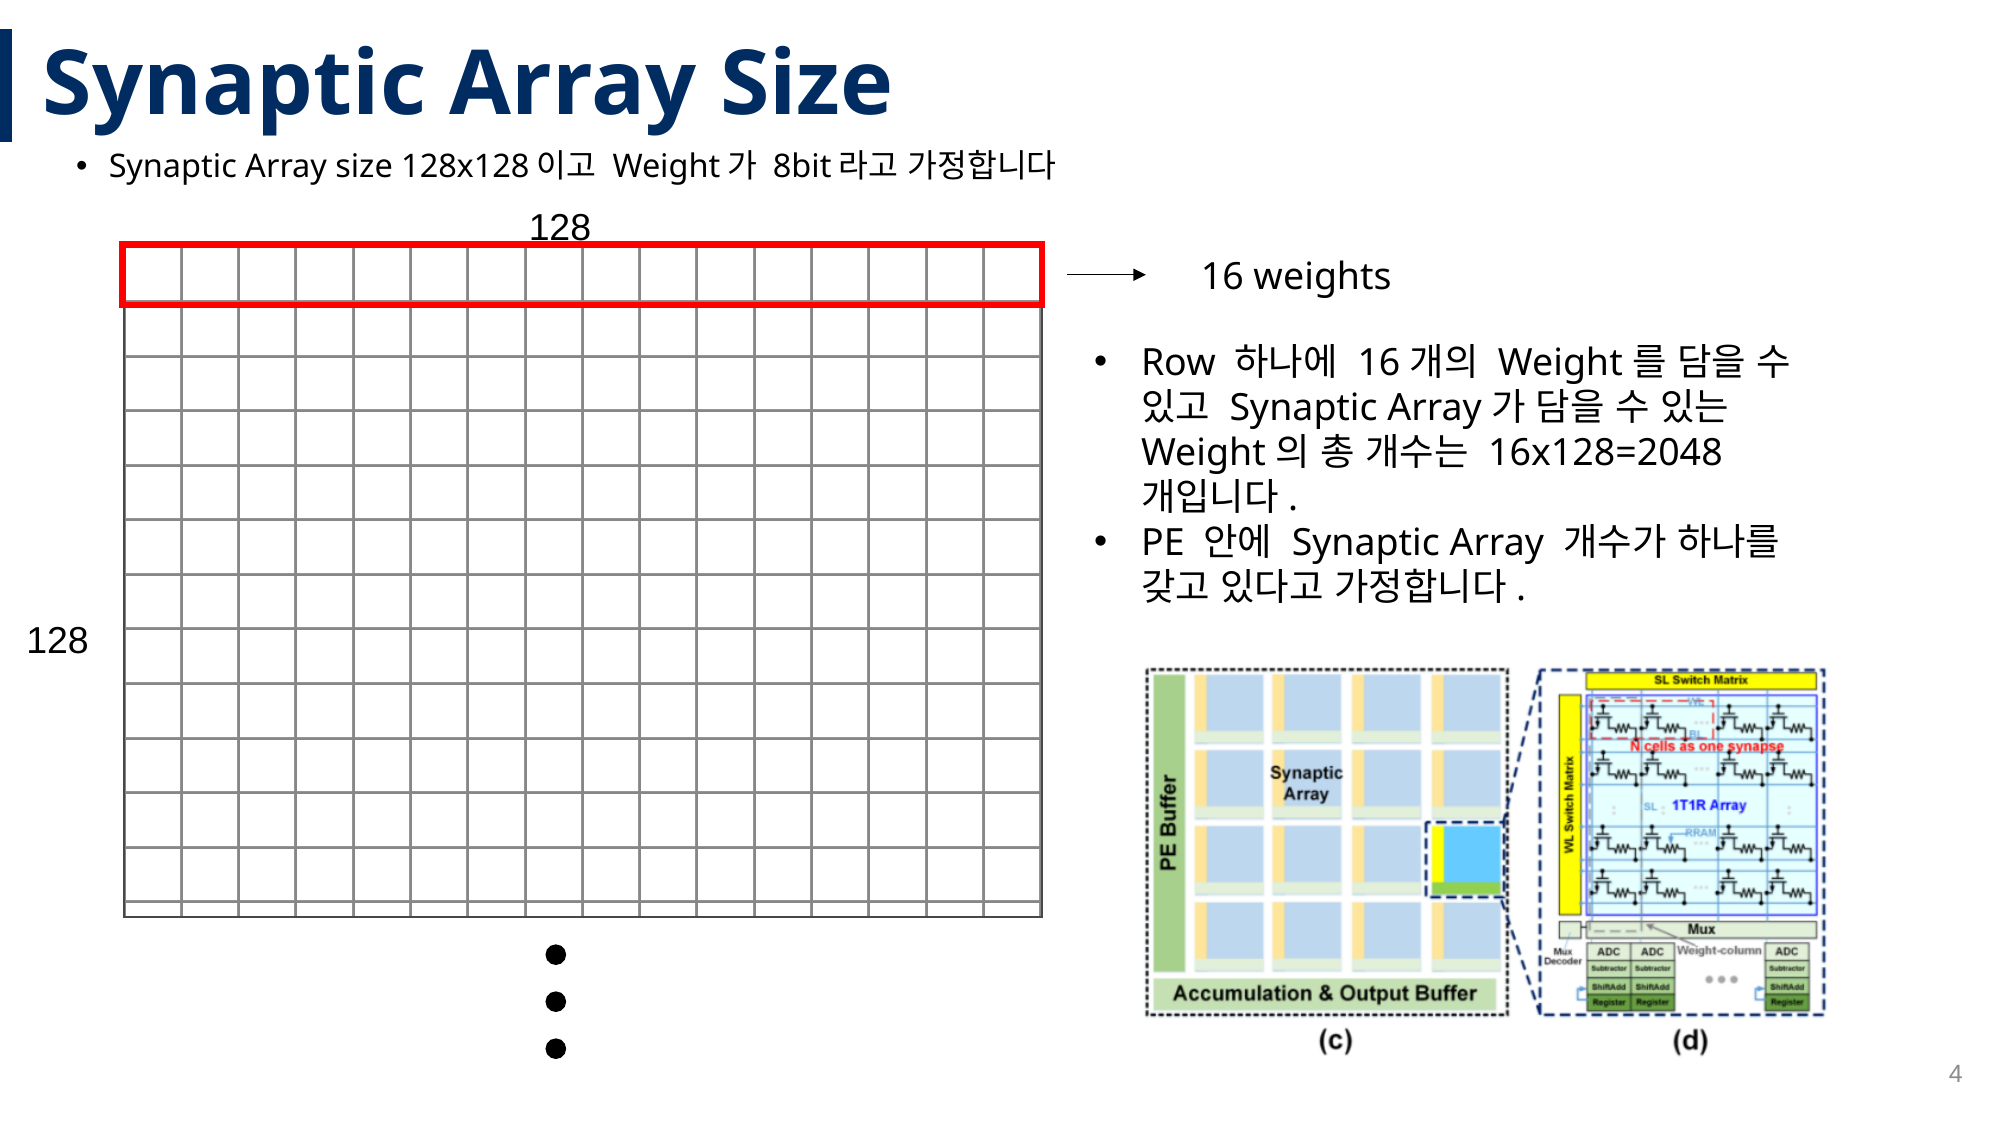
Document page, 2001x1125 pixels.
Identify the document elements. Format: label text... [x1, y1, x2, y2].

text_box [545, 1038, 567, 1060]
text_box Row 하나에 16개의 Weight를 담을 수 있고 Synaptic Array가 담을 수 있는 Weight의 총 개수는 16x128=2048개입니다. PE 안에 Synaptic Array 개수가 하나를 갖고 있다고 가정합니다. [1079, 330, 1838, 616]
text_box [121, 243, 1043, 306]
title Synaptic Array Size [27, 28, 2000, 142]
slide_number 4 [1527, 1042, 1978, 1103]
text_box [545, 991, 567, 1013]
text_box 128 [11, 608, 111, 668]
text_box [545, 944, 567, 966]
text_box [123, 306, 1043, 918]
list Synaptic Array size 128x128이고 Weight가 8bit라고 가정합니다 [61, 141, 1226, 219]
text_box 16 weights [1186, 244, 1790, 305]
text_box 128 [514, 195, 610, 243]
picture [1113, 654, 1861, 1065]
